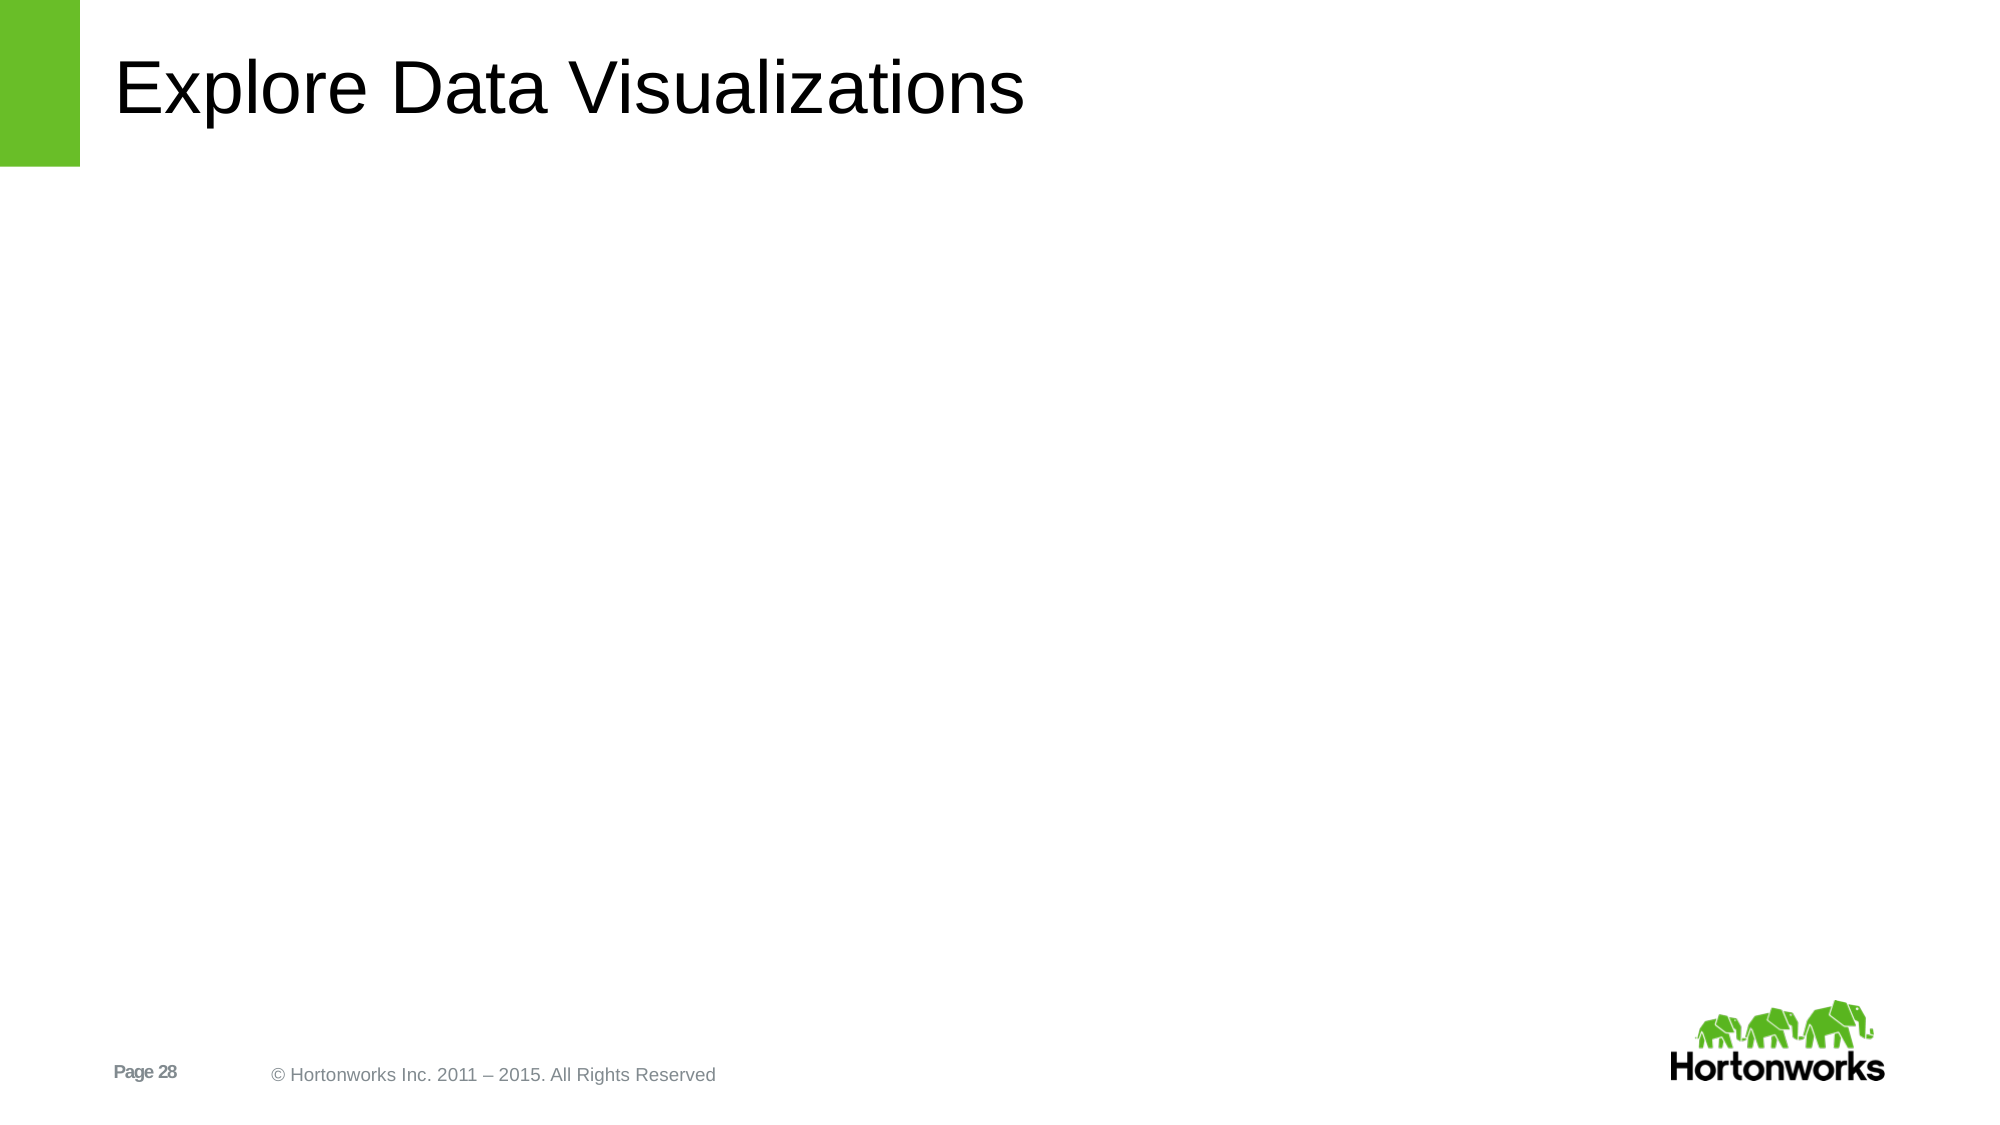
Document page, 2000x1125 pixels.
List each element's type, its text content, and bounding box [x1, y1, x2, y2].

picture [1671, 1000, 1885, 1081]
title Explore Data Visualizations [99, 0, 1900, 167]
